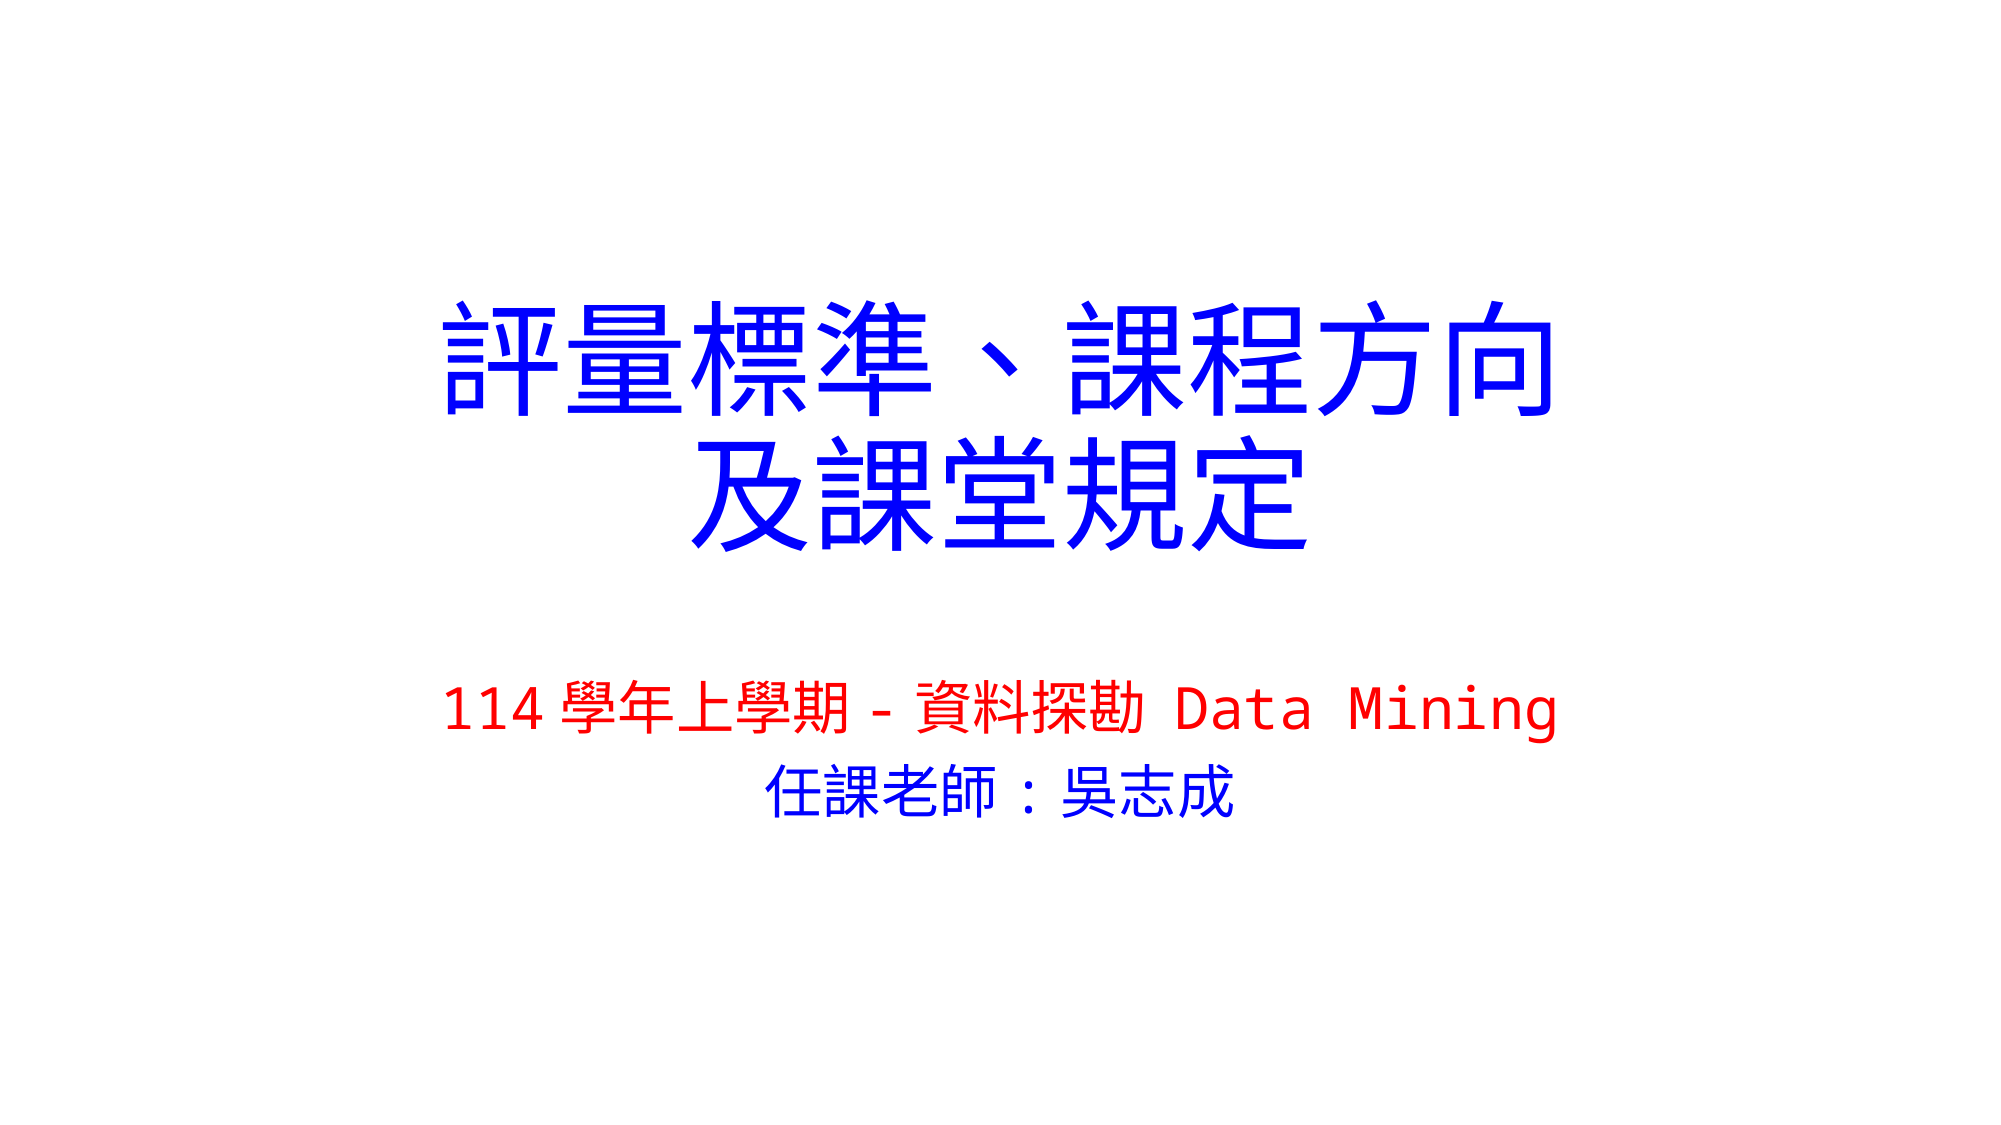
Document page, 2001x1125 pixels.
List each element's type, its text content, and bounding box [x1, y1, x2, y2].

title 評量標準、課程方向 及課堂規定 [249, 184, 1750, 576]
subtitle 114學年上學期-資料探勘 Data Mining 任課老師:吳志成 [249, 590, 1750, 863]
